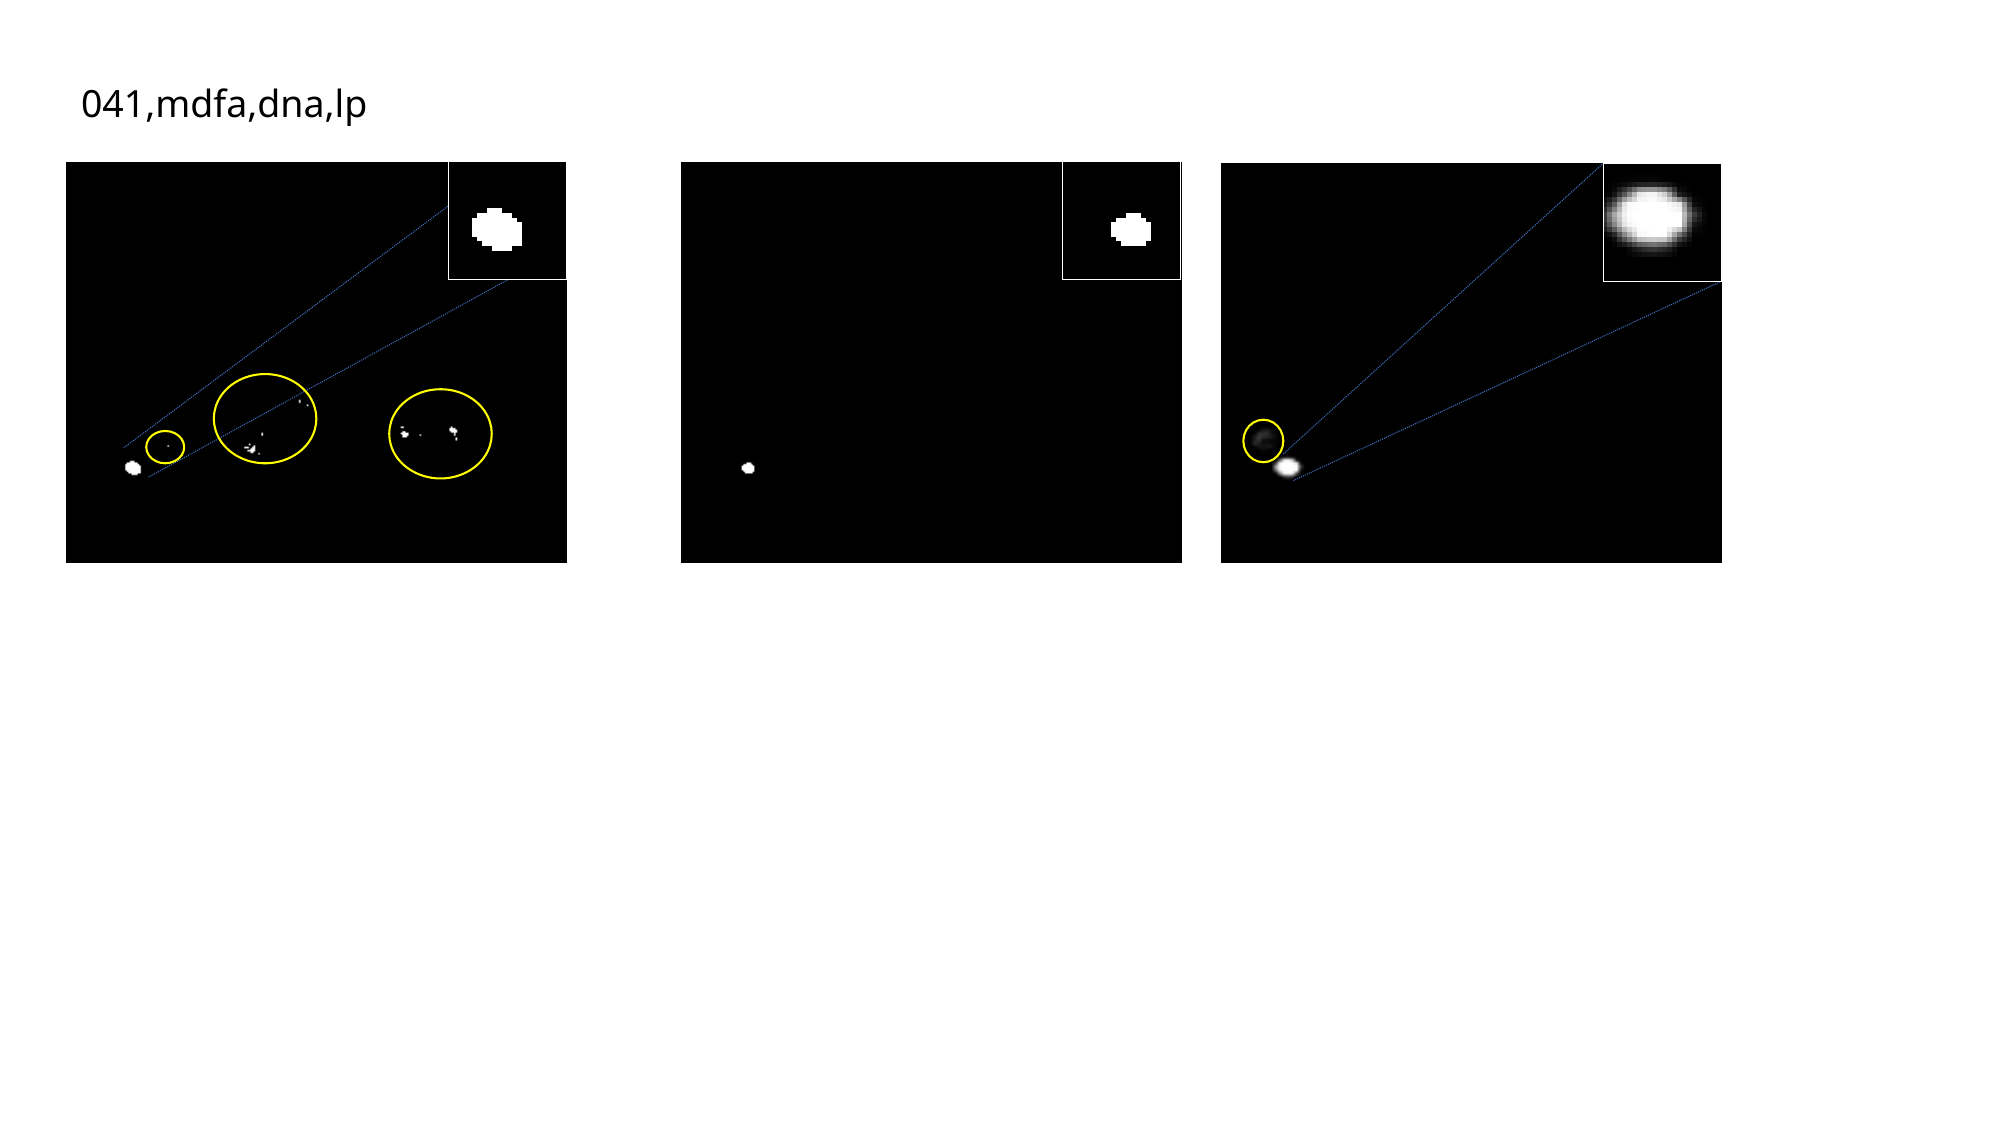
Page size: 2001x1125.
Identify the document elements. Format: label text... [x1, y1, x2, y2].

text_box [1221, 163, 1722, 564]
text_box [66, 161, 567, 563]
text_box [681, 161, 1182, 563]
text_box 041,mdfa,dna,lp [66, 72, 542, 132]
